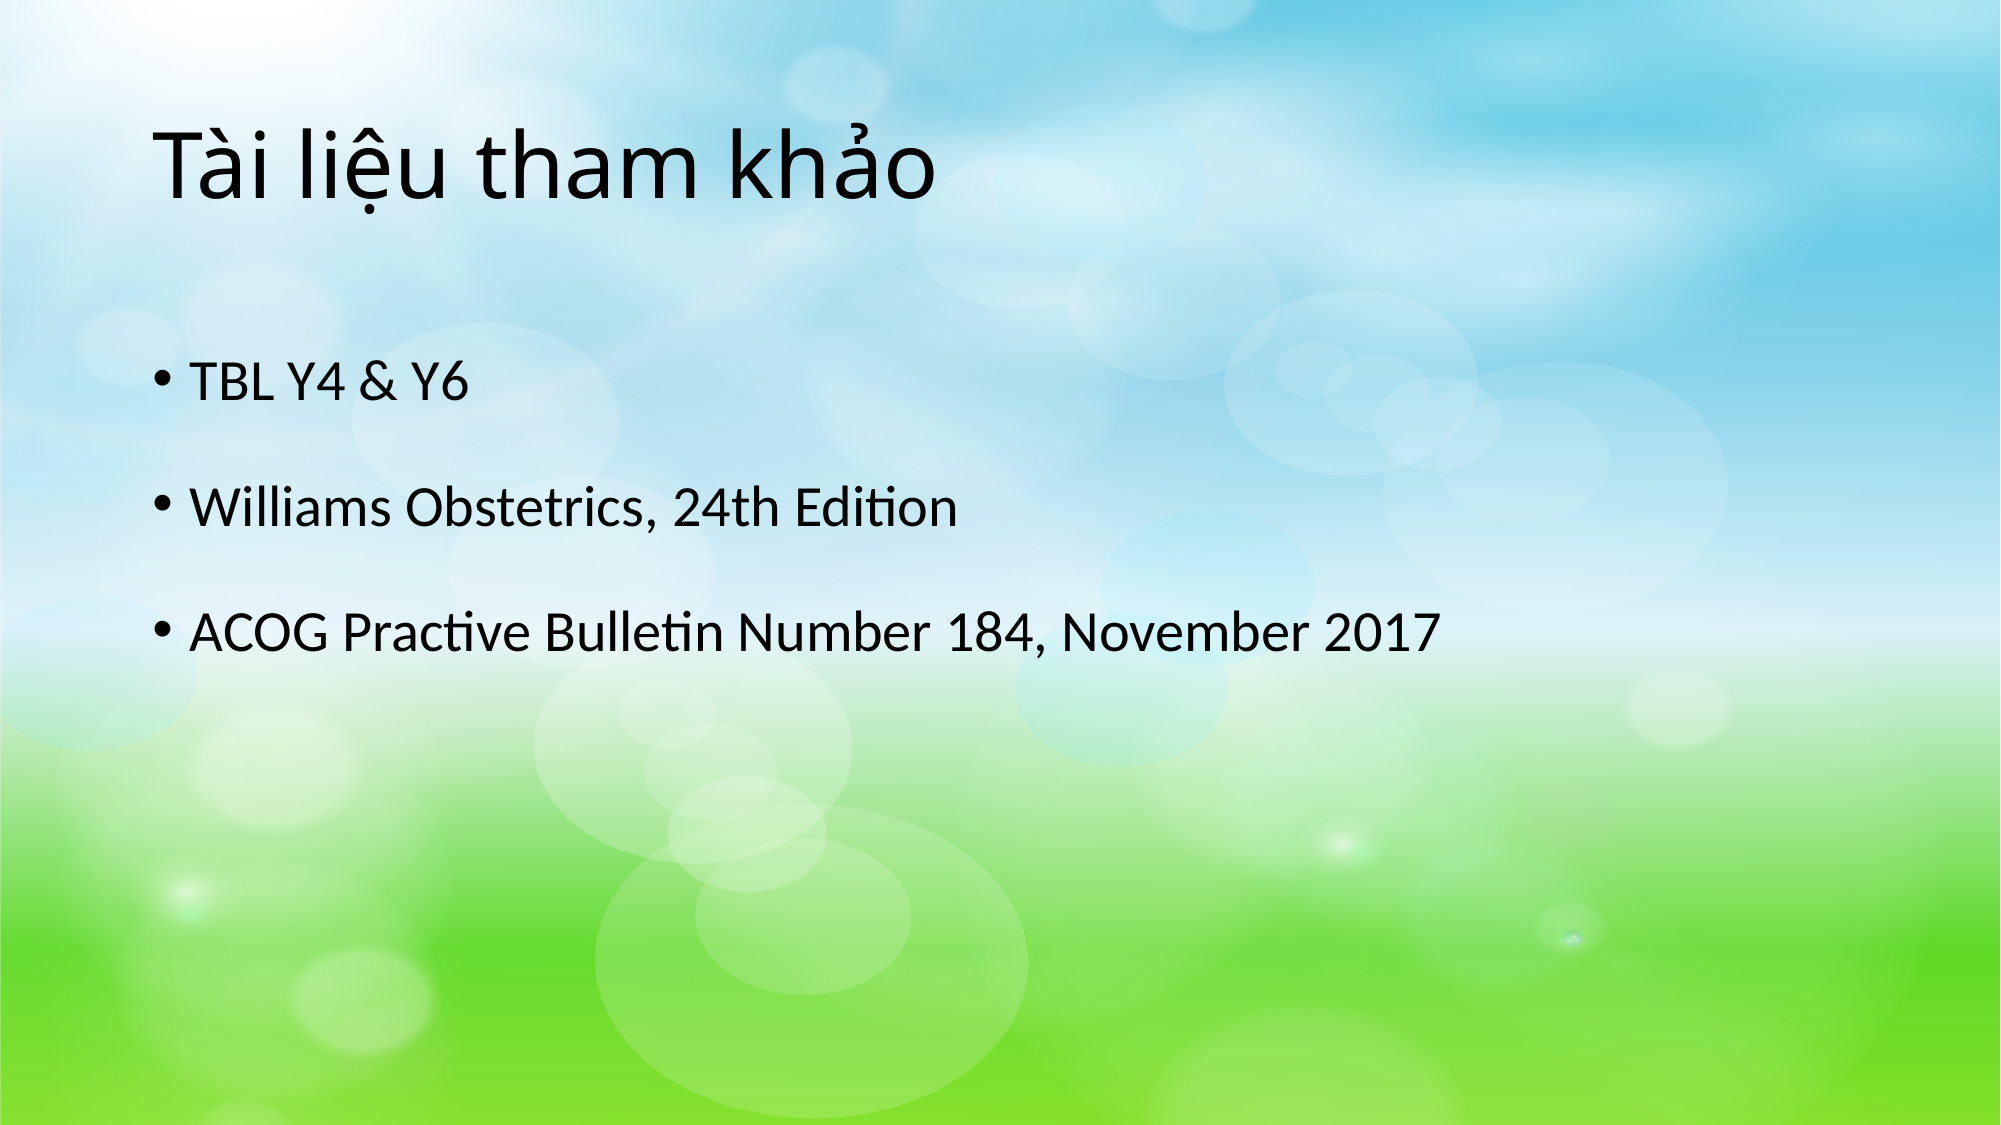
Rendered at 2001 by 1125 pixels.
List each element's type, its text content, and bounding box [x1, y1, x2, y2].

picture [0, 0, 2001, 1125]
title Tài liệu tham khảo [137, 59, 1863, 278]
list TBL Y4 & Y6 Williams Obstetrics, 24th Edition ACOG Practive Bulletin Number 184, November 2017 [137, 299, 1863, 1014]
